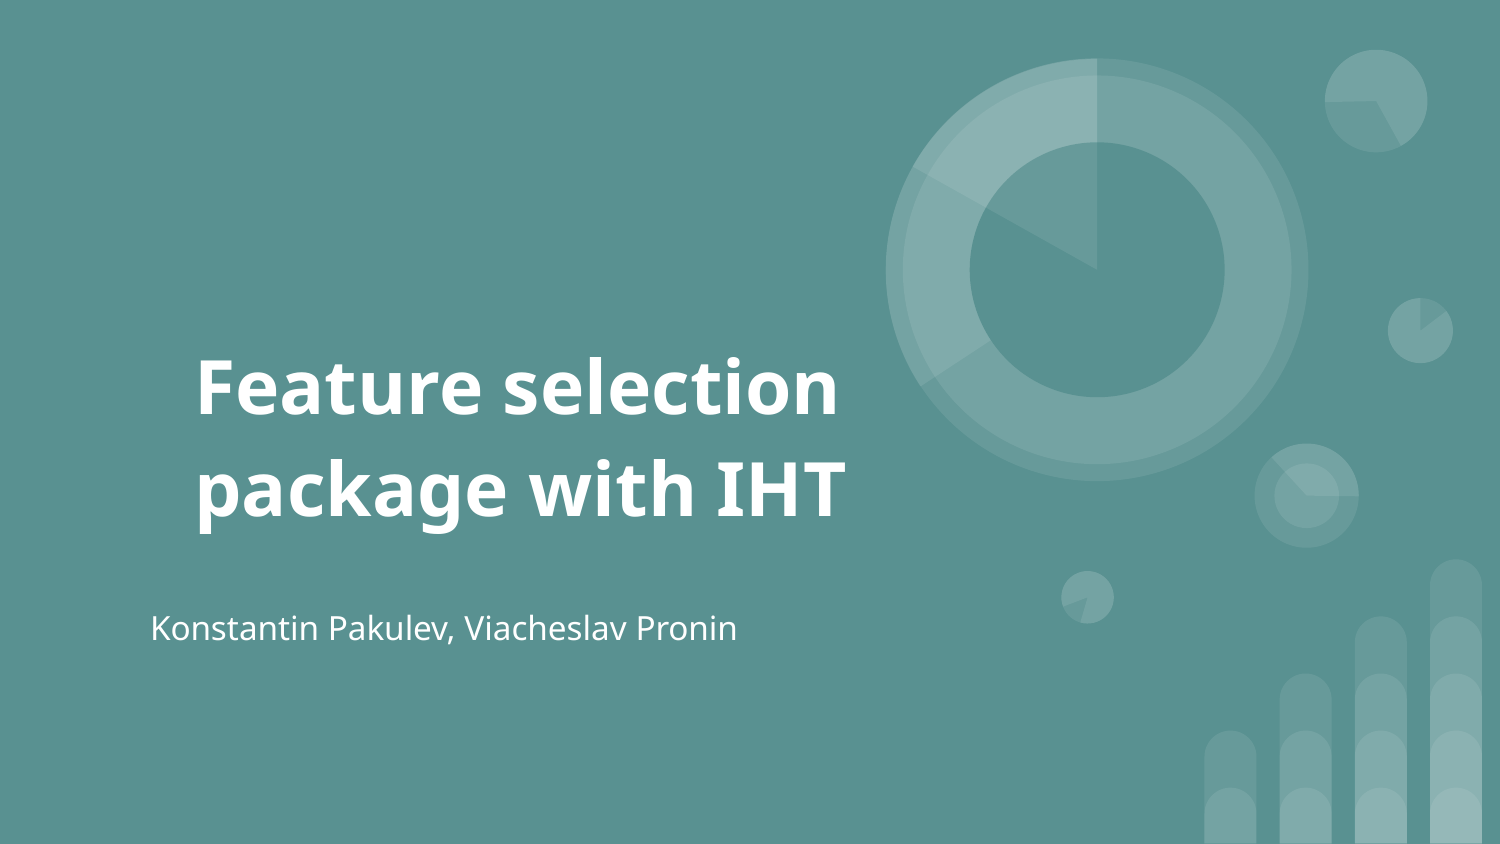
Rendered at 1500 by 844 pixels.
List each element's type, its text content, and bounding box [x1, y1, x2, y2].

title Feature selection package with IHT [179, 282, 878, 590]
subtitle Konstantin Pakulev, Viacheslav Pronin [135, 589, 834, 704]
